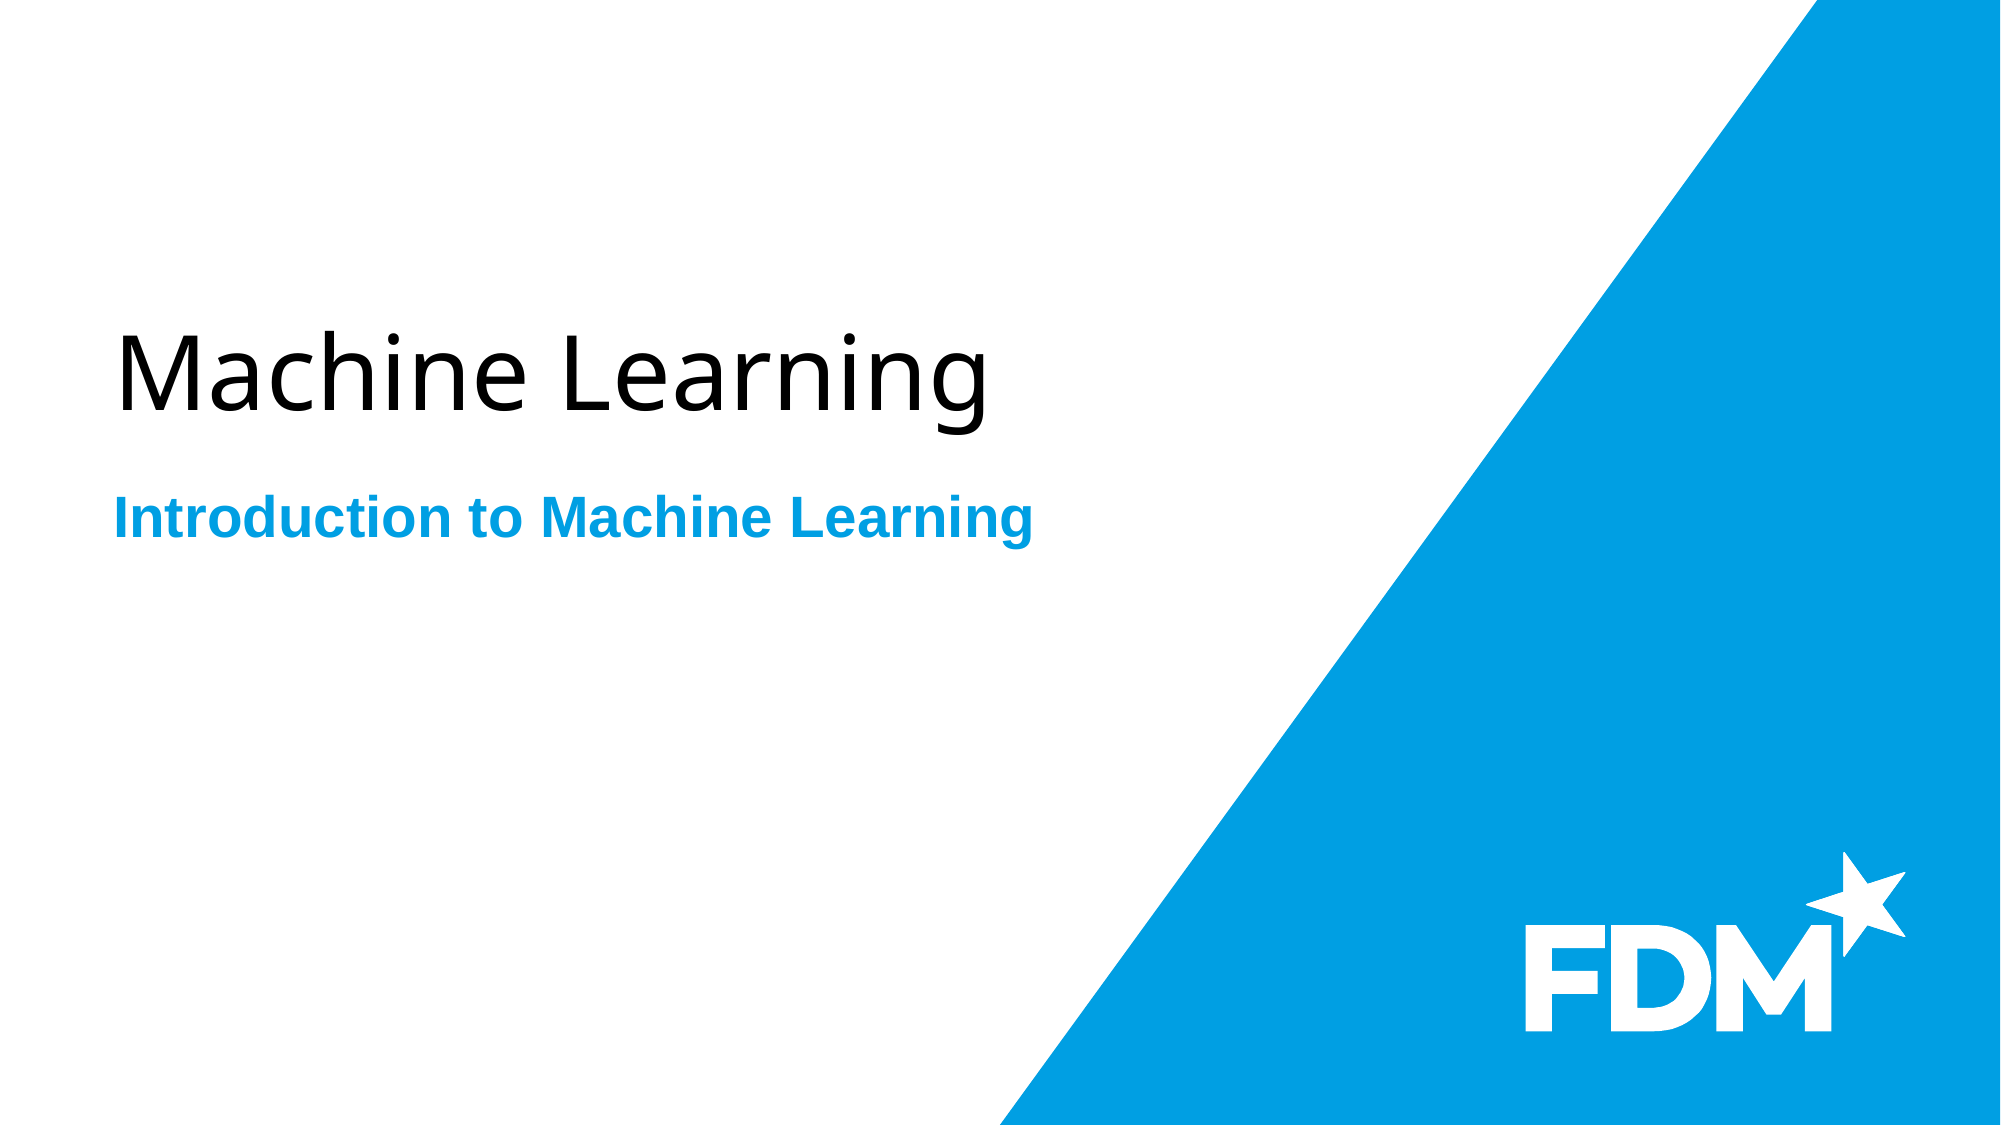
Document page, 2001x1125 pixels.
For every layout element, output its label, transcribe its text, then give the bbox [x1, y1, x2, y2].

title Machine Learning [98, 254, 1478, 439]
list Introduction to Machine Learning [98, 471, 1172, 842]
